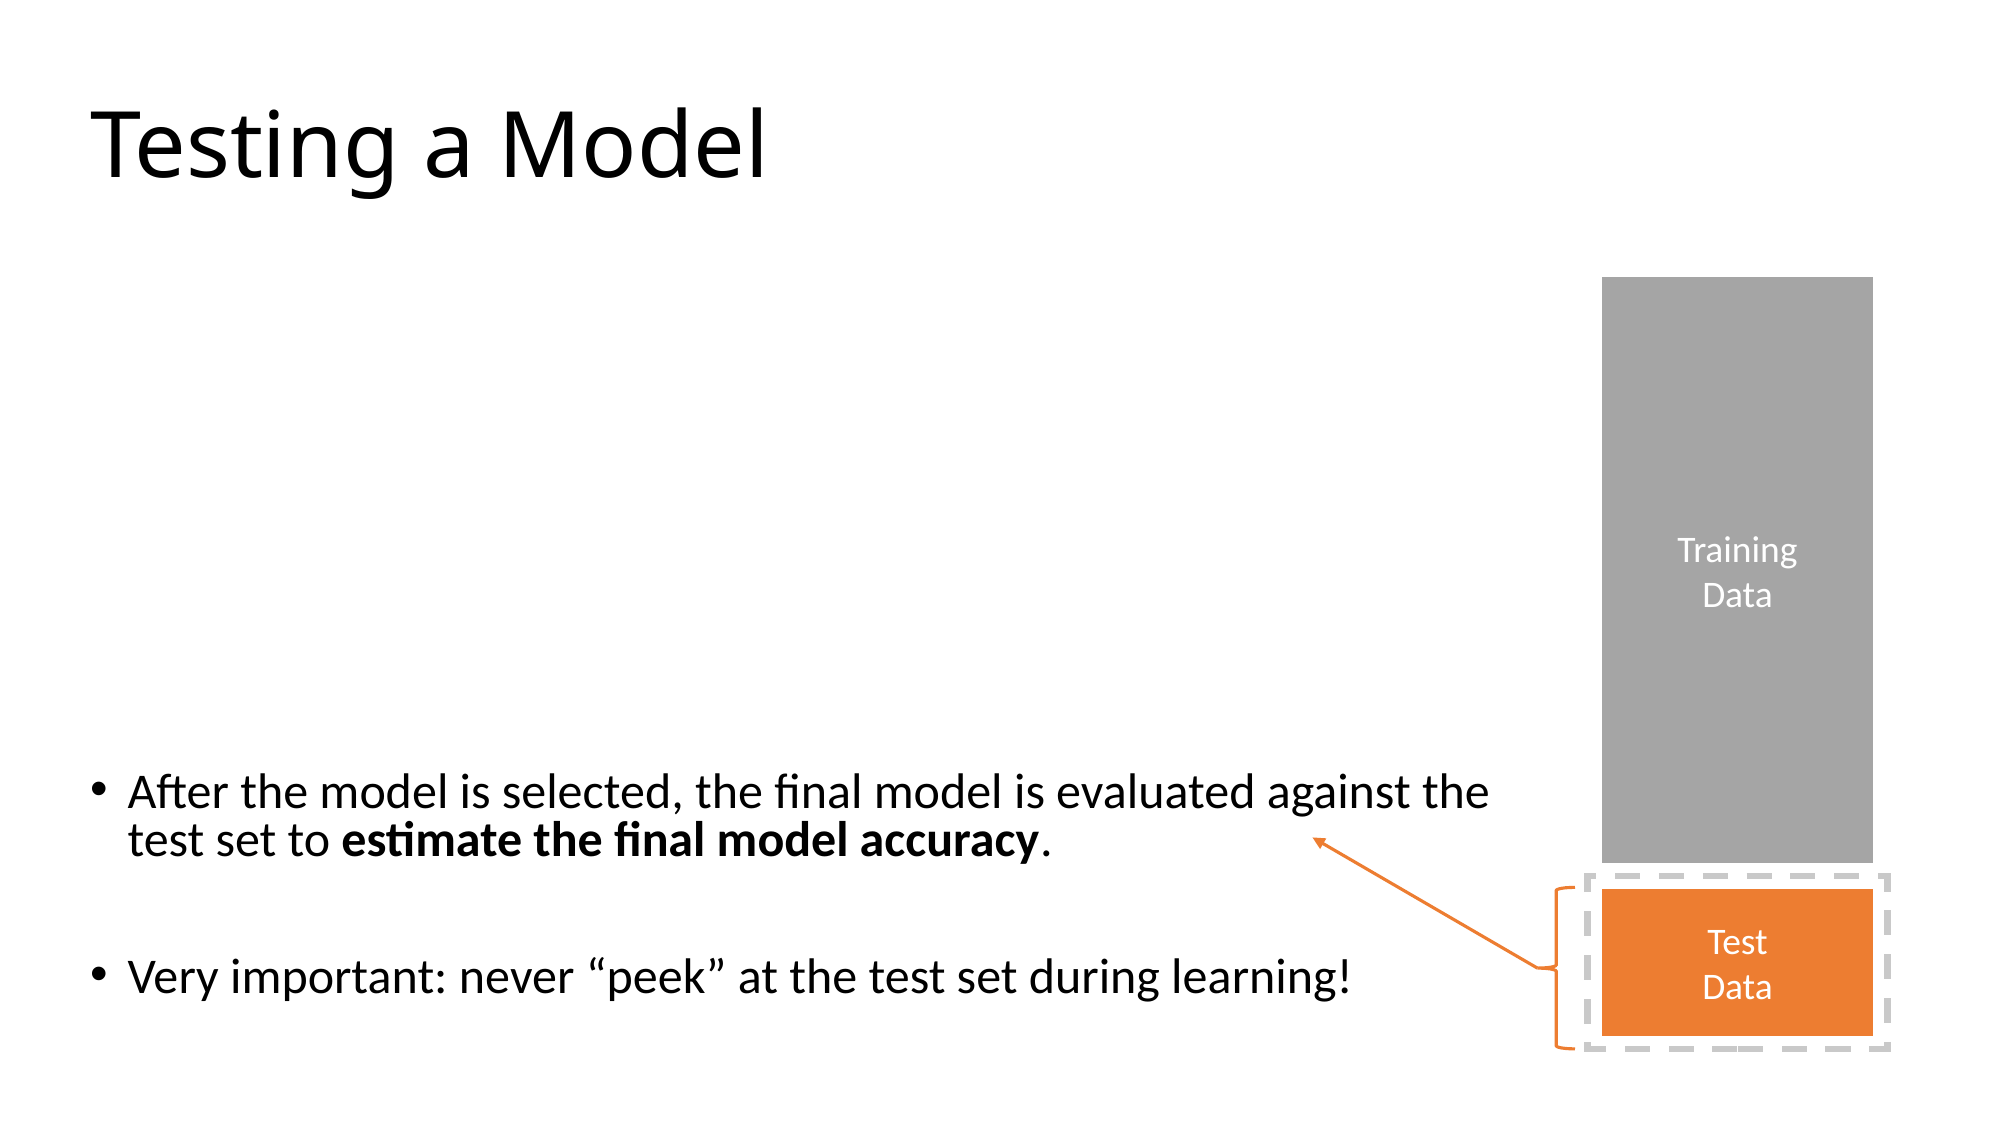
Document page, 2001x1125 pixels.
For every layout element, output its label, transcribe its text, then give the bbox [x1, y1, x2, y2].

text_box Training Data [1598, 273, 1877, 866]
text_box [1586, 875, 1888, 1050]
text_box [1312, 837, 1538, 969]
list After the model is selected, the final model is evaluated against the test set to estimate the final model accuracy. Very important: never “peek” at the test set during learning! [75, 762, 1538, 1063]
title Testing a Model [75, 39, 1800, 257]
text_box [1538, 885, 1576, 1051]
